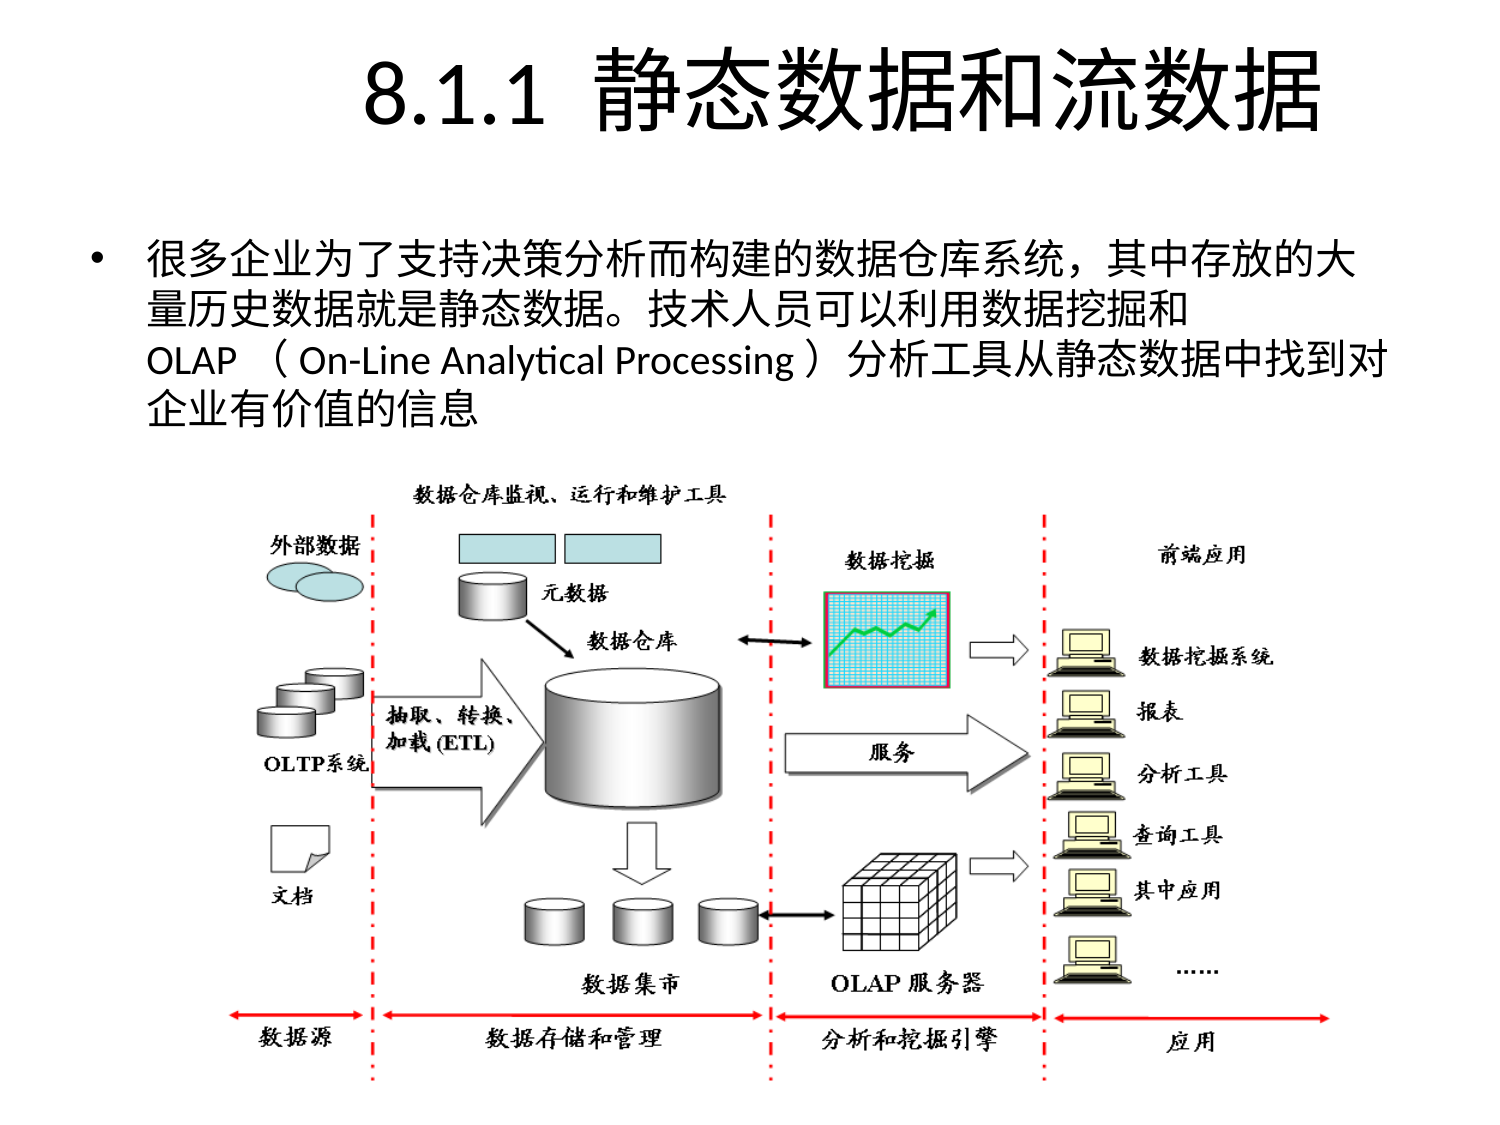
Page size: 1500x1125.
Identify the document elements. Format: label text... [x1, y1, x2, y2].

list 很多企业为了支持决策分析而构建的数据仓库系统，其中存放的大量历史数据就是静态数据。技术人员可以利用数据挖掘和OLAP（On-Line Analytical Processing）分析工具从静态数据中找到对企业有价值的信息 [75, 224, 1413, 1005]
picture [224, 474, 1350, 1083]
title 8.1.1 静态数据和流数据 [187, 12, 1500, 163]
